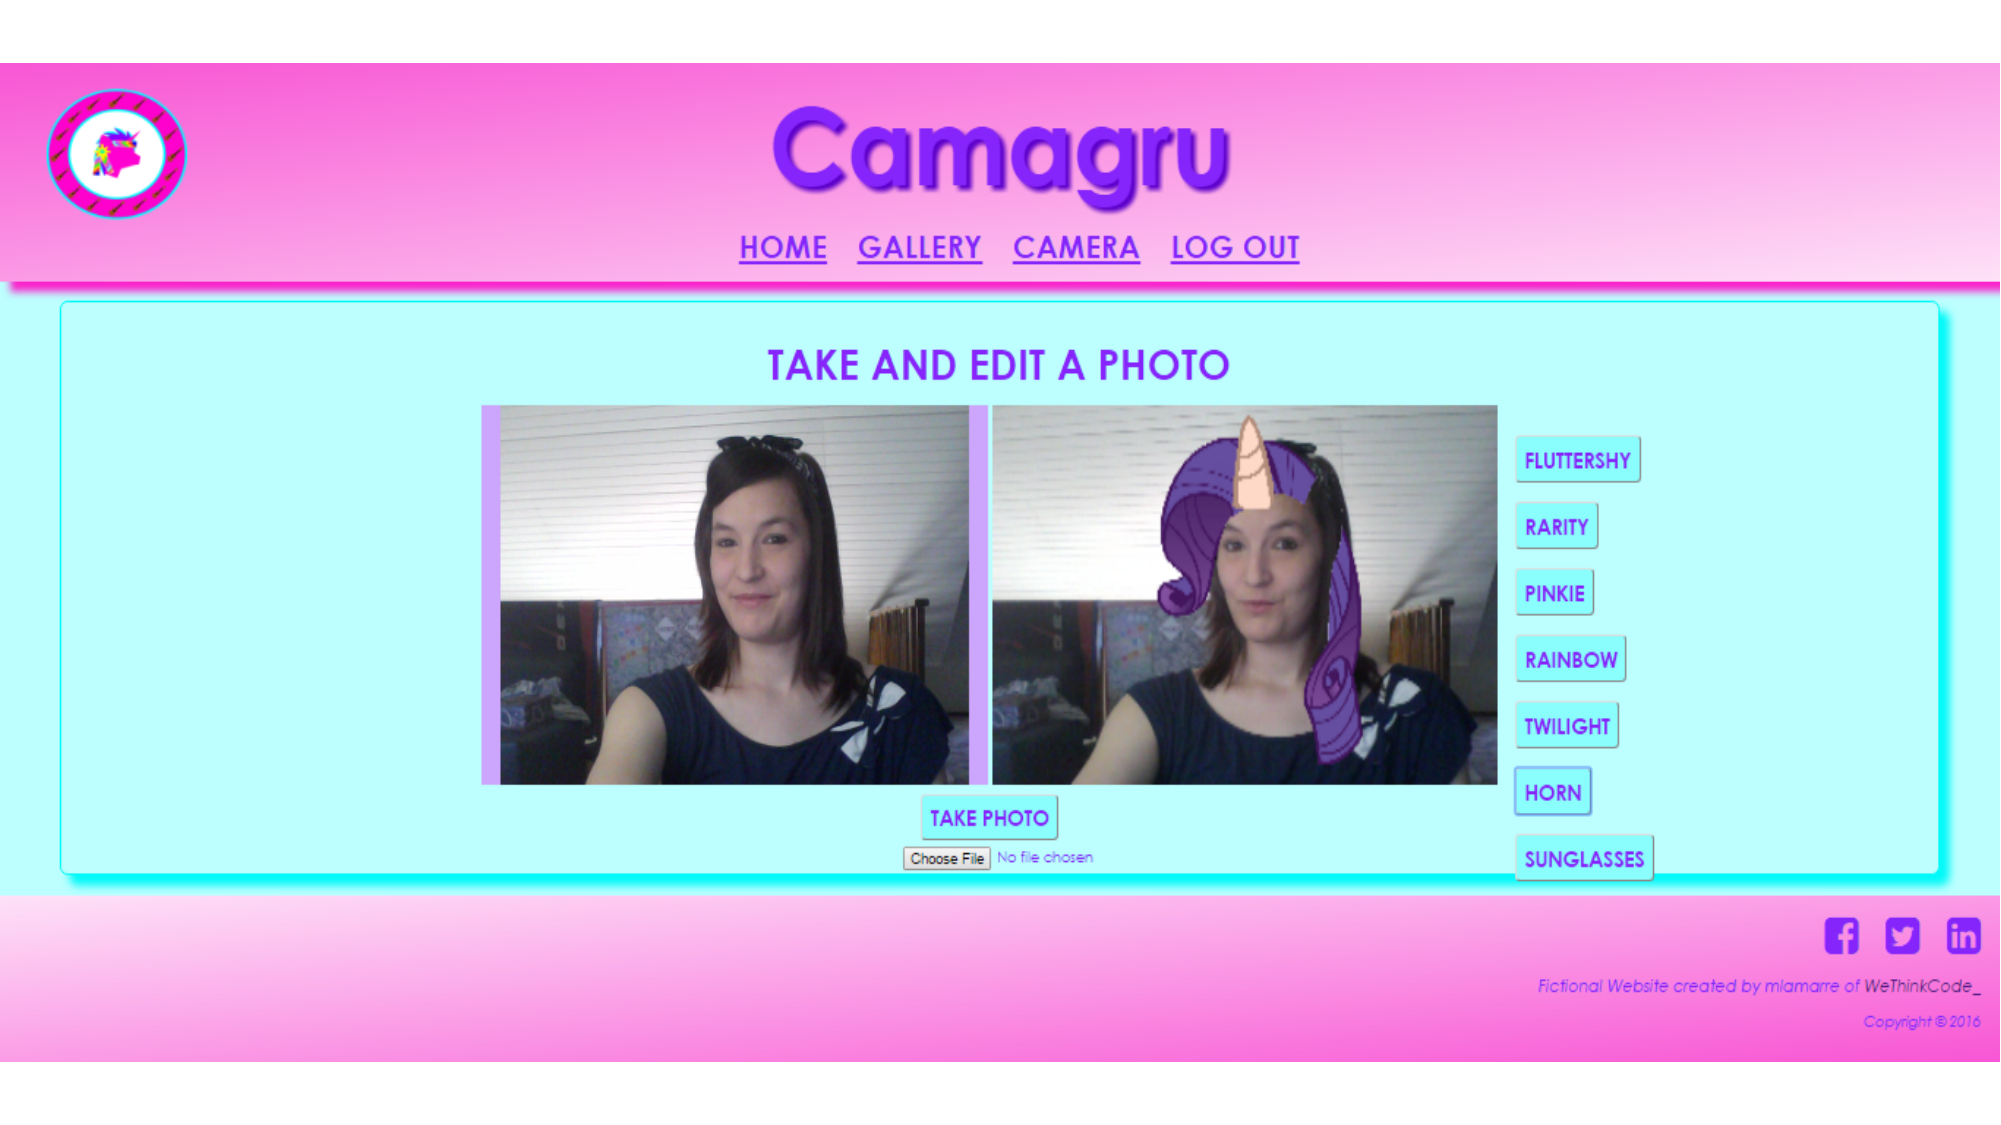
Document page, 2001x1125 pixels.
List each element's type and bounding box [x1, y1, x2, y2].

picture [0, 63, 2000, 1062]
